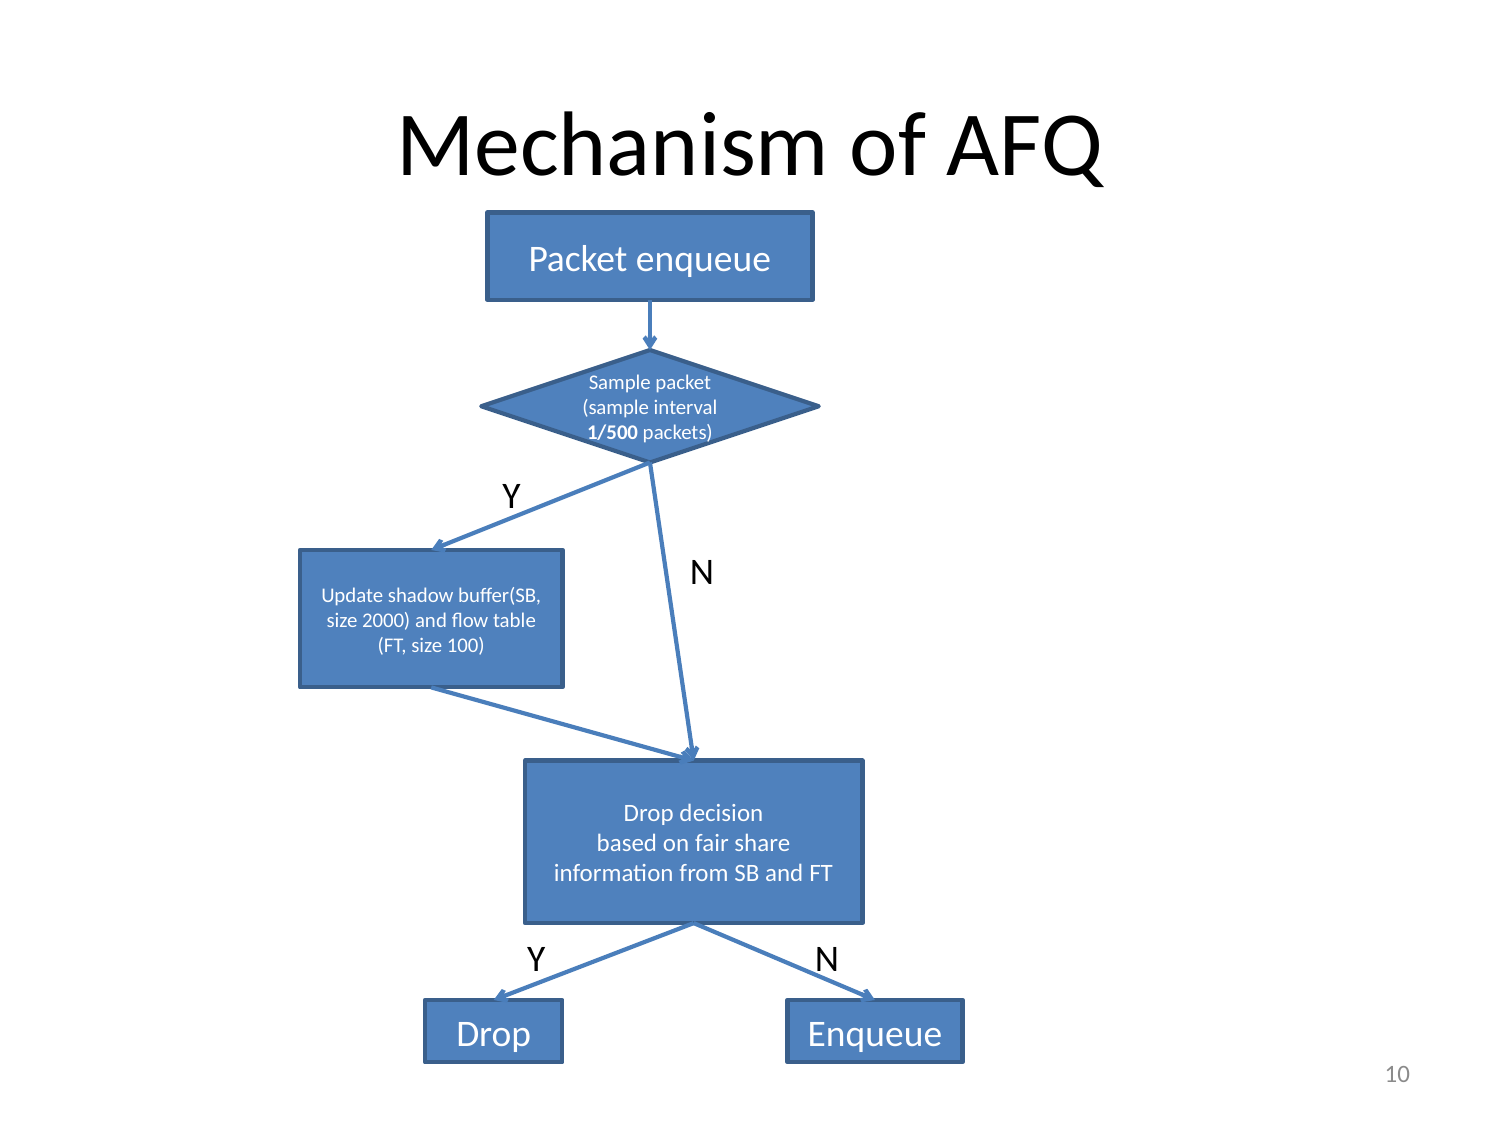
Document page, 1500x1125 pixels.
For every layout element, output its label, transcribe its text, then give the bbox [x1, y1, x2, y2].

text_box Sample packet (sample interval 1/500 packets) [479, 349, 821, 460]
text_box Drop [423, 998, 564, 1064]
slide_number 10 [1074, 1042, 1425, 1103]
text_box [649, 462, 694, 686]
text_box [430, 462, 647, 551]
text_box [493, 922, 692, 1001]
title Mechanism of AFQ [75, 45, 1425, 233]
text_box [693, 922, 876, 1001]
text_box Packet enqueue [485, 210, 815, 302]
text_box Enqueue [785, 998, 965, 1064]
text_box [431, 687, 694, 761]
text_box Drop decision based on fair share information from SB and FT [523, 758, 865, 921]
text_box N [698, 539, 738, 600]
text_box Update shadow buffer(SB, size 2000) and flow table (FT, size 100) [298, 548, 565, 689]
